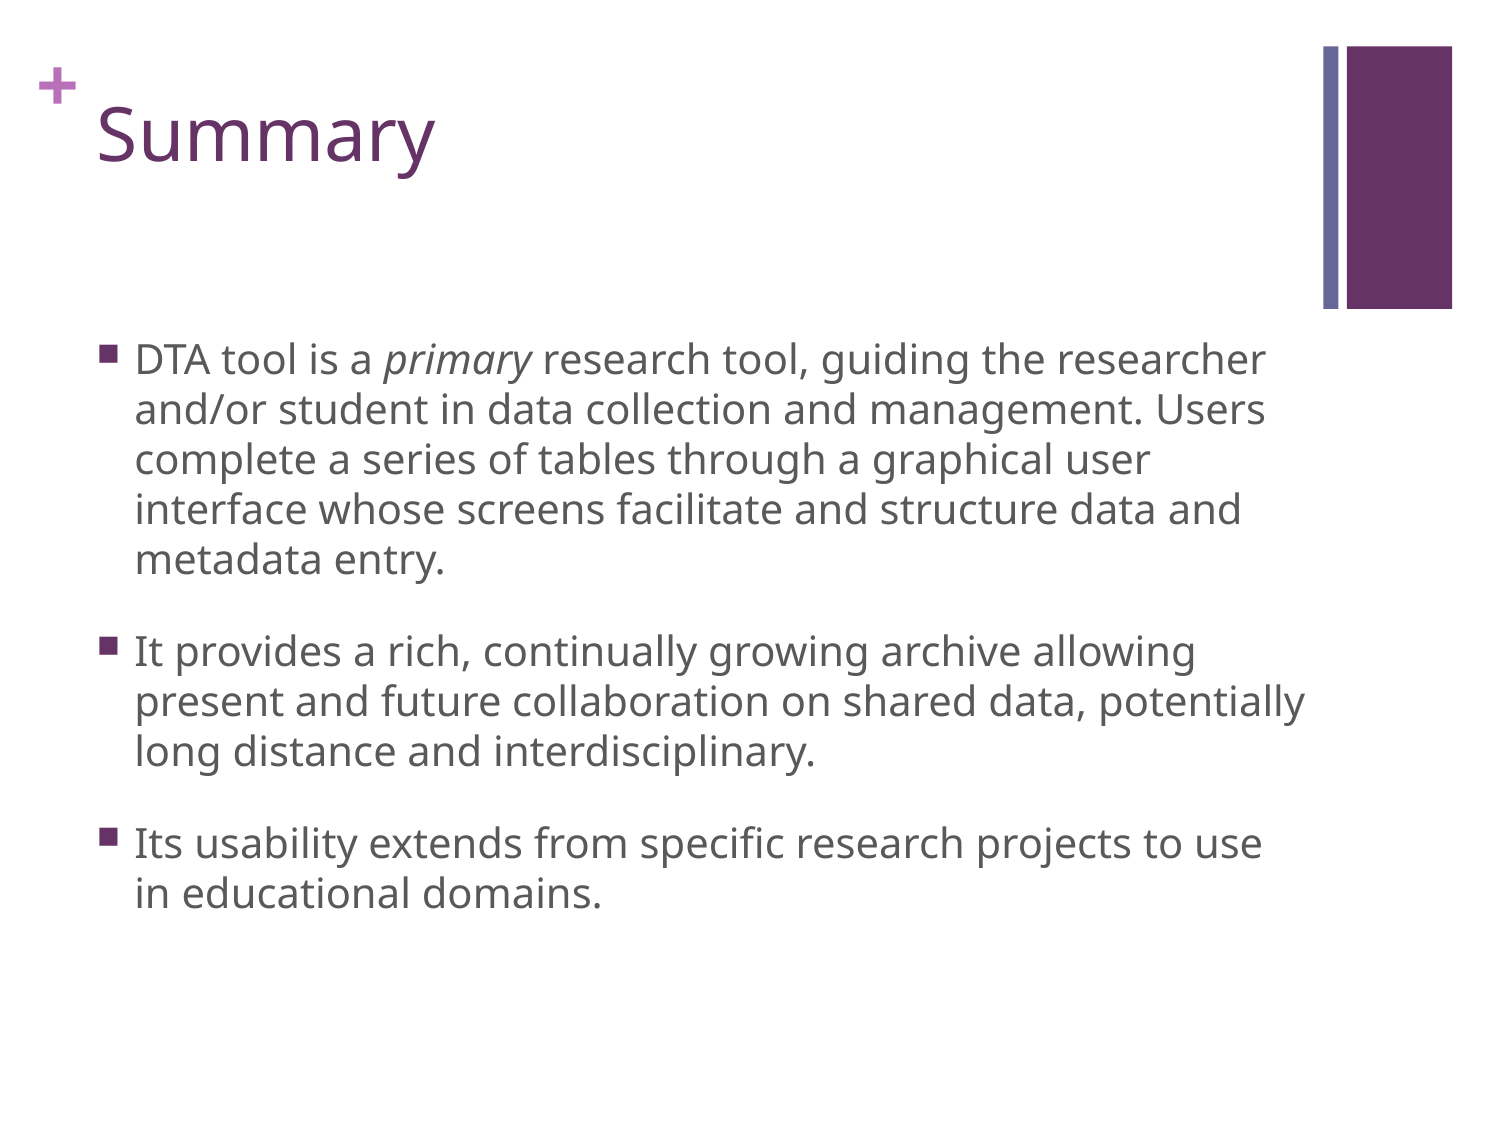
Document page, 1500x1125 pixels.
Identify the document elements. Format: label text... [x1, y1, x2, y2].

list DTA tool is a primary research tool, guiding the researcher and/or student in data collection and management. Users complete a series of tables through a graphical user interface whose screens facilitate and structure data and metadata entry. It provides a rich, continually growing archive allowing present and future collaboration on shared data, potentially long distance and interdisciplinary. Its usability extends from specific research projects to use in educational domains. [81, 324, 1322, 1005]
title Summary [81, 79, 1322, 263]
